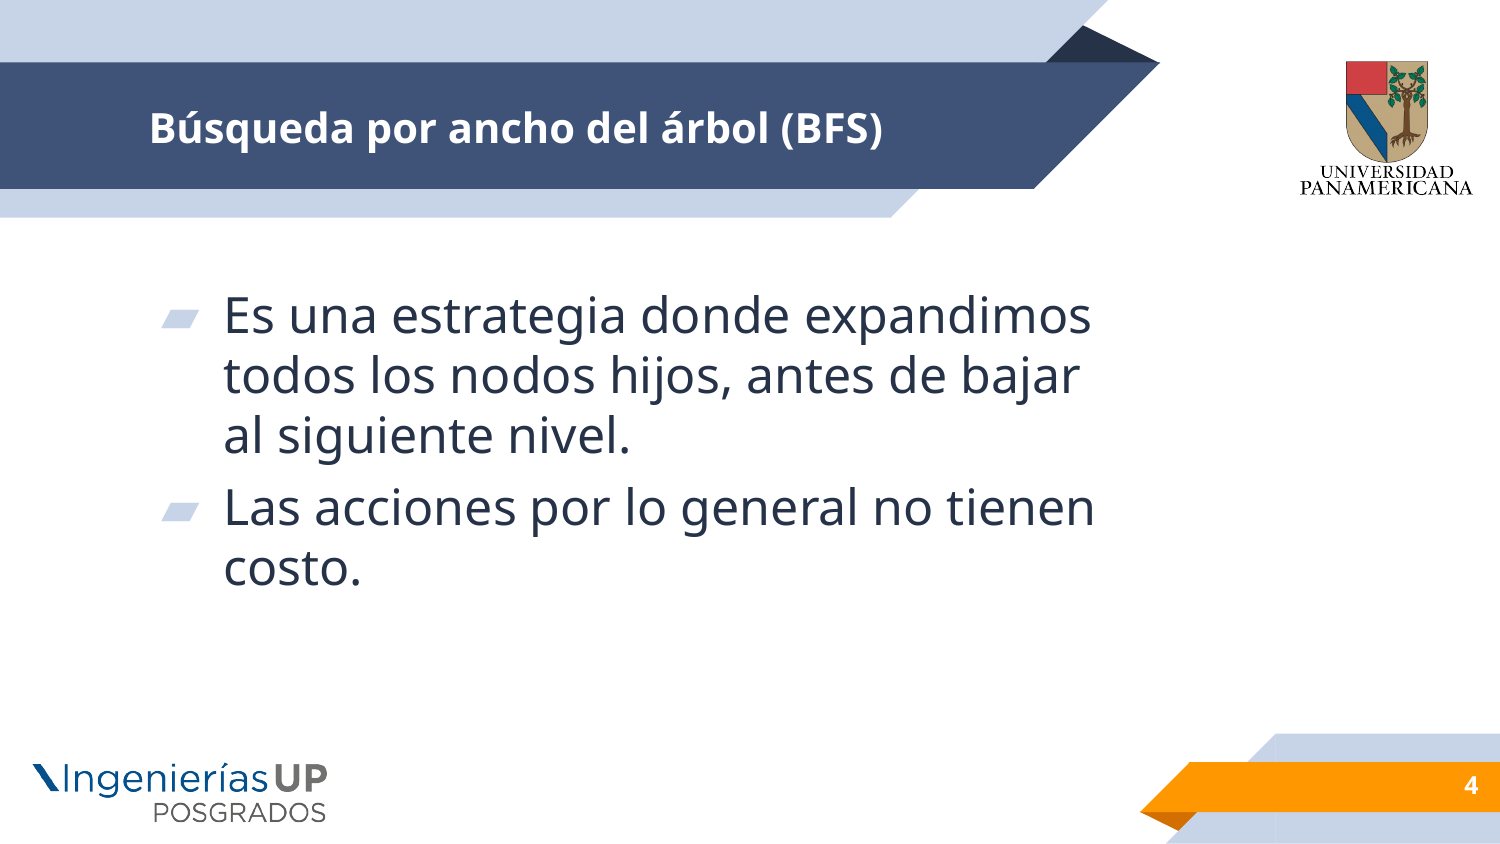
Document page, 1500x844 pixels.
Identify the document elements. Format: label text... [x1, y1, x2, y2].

list Es una estrategia donde expandimos todos los nodos hijos, antes de bajar al siguiente nivel. Las acciones por lo general no tienen costo. [133, 217, 1140, 734]
title Búsqueda por ancho del árbol (BFS) [133, 64, 1035, 190]
slide_number 4 [1249, 760, 1494, 813]
picture [15, 737, 344, 844]
picture [1286, 44, 1490, 210]
